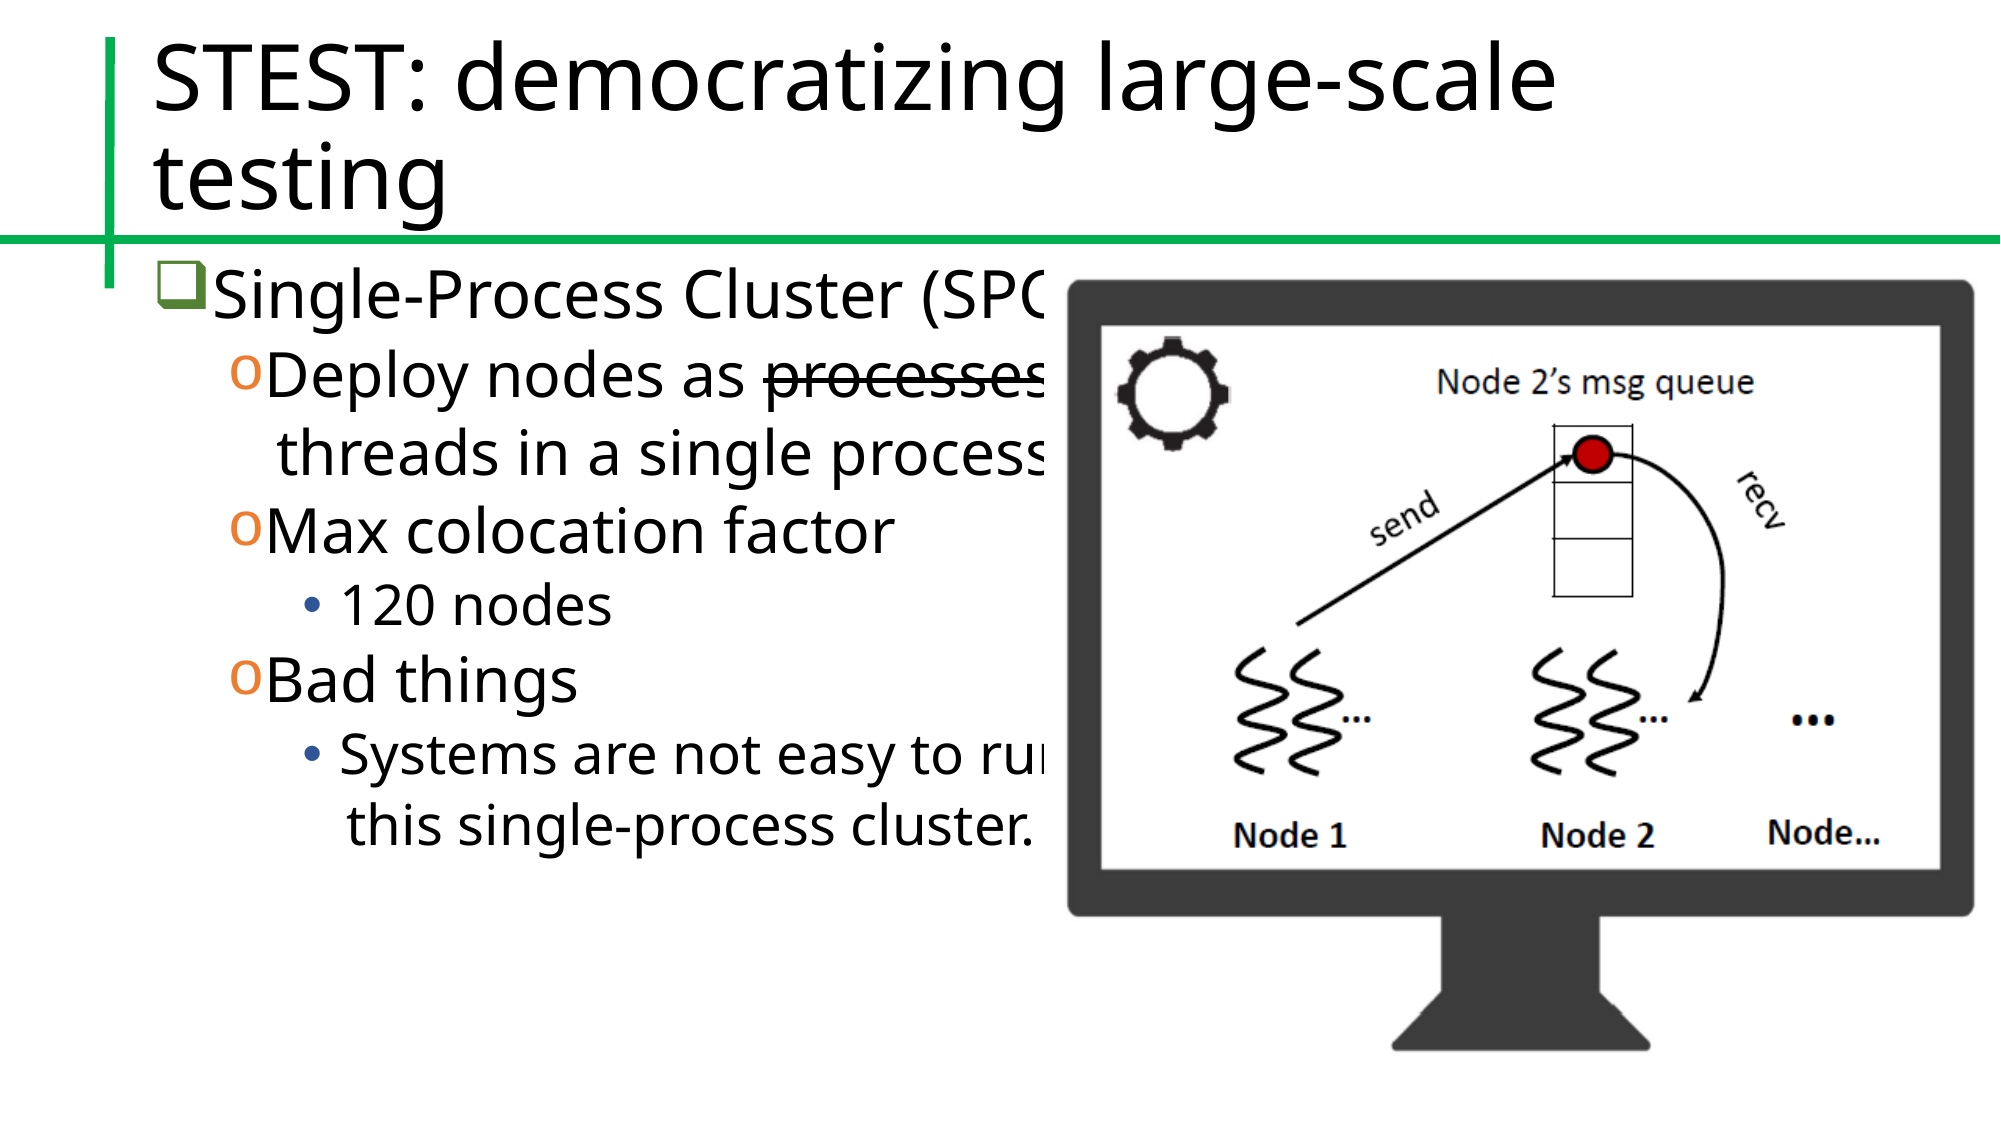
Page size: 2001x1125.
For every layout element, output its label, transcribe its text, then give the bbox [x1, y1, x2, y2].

list Single-Process Cluster (SPC) Deploy nodes as processes threads in a single process Max colocation factor 120 nodes Bad things Systems are not easy to run in this single-process cluster. [137, 253, 1863, 1080]
picture [1044, 266, 1987, 1067]
title STEST: democratizing large-scale testing [137, 21, 1863, 239]
